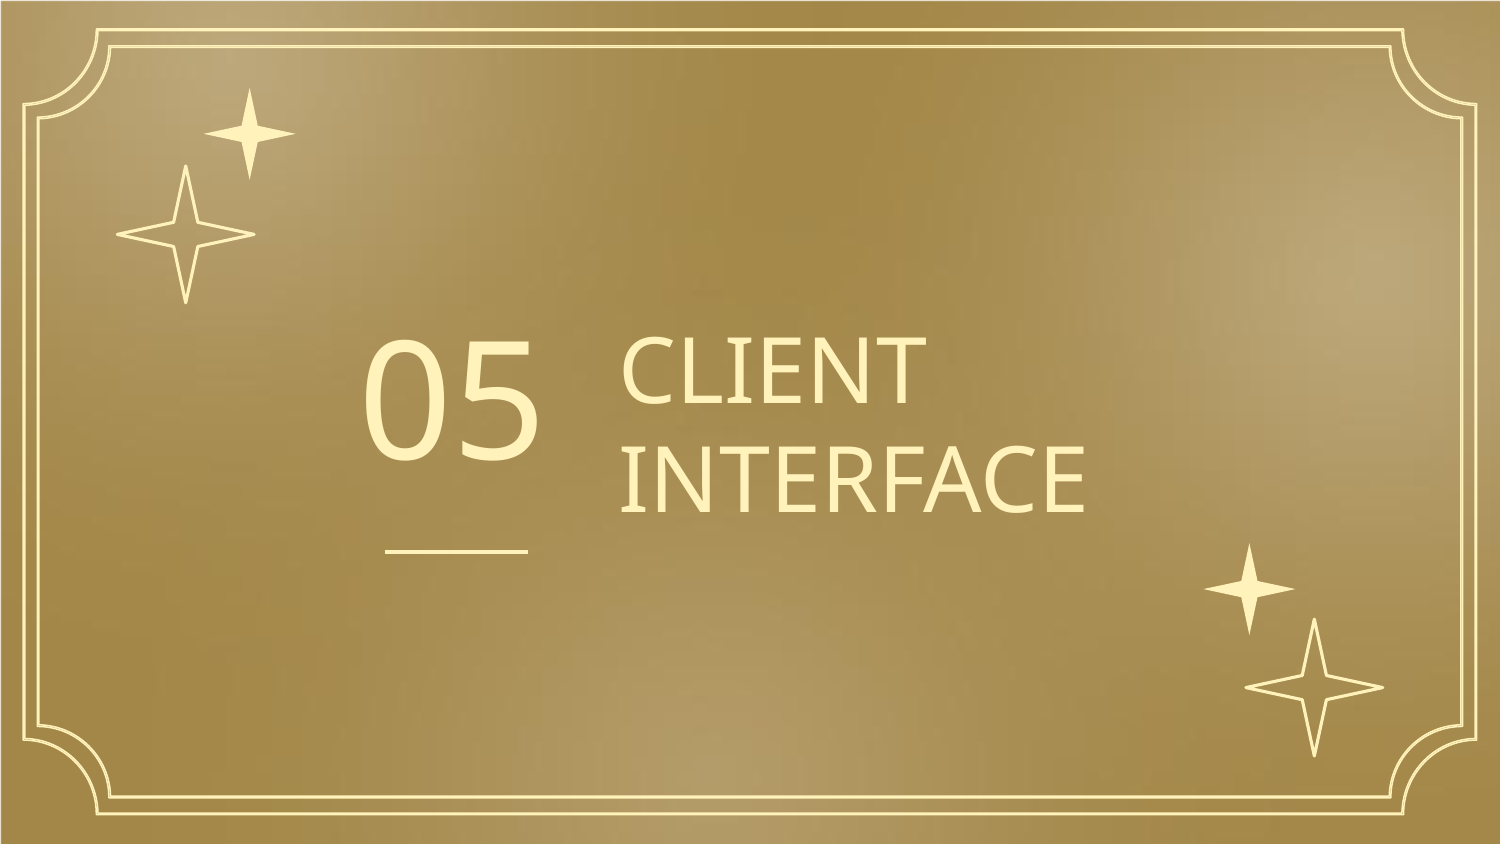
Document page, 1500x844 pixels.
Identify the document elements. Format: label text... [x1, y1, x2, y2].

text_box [1202, 542, 1383, 757]
title CLIENT INTERFACE [603, 296, 1168, 461]
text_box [116, 87, 296, 303]
picture [2, 2, 1500, 844]
title 05 [332, 280, 572, 454]
